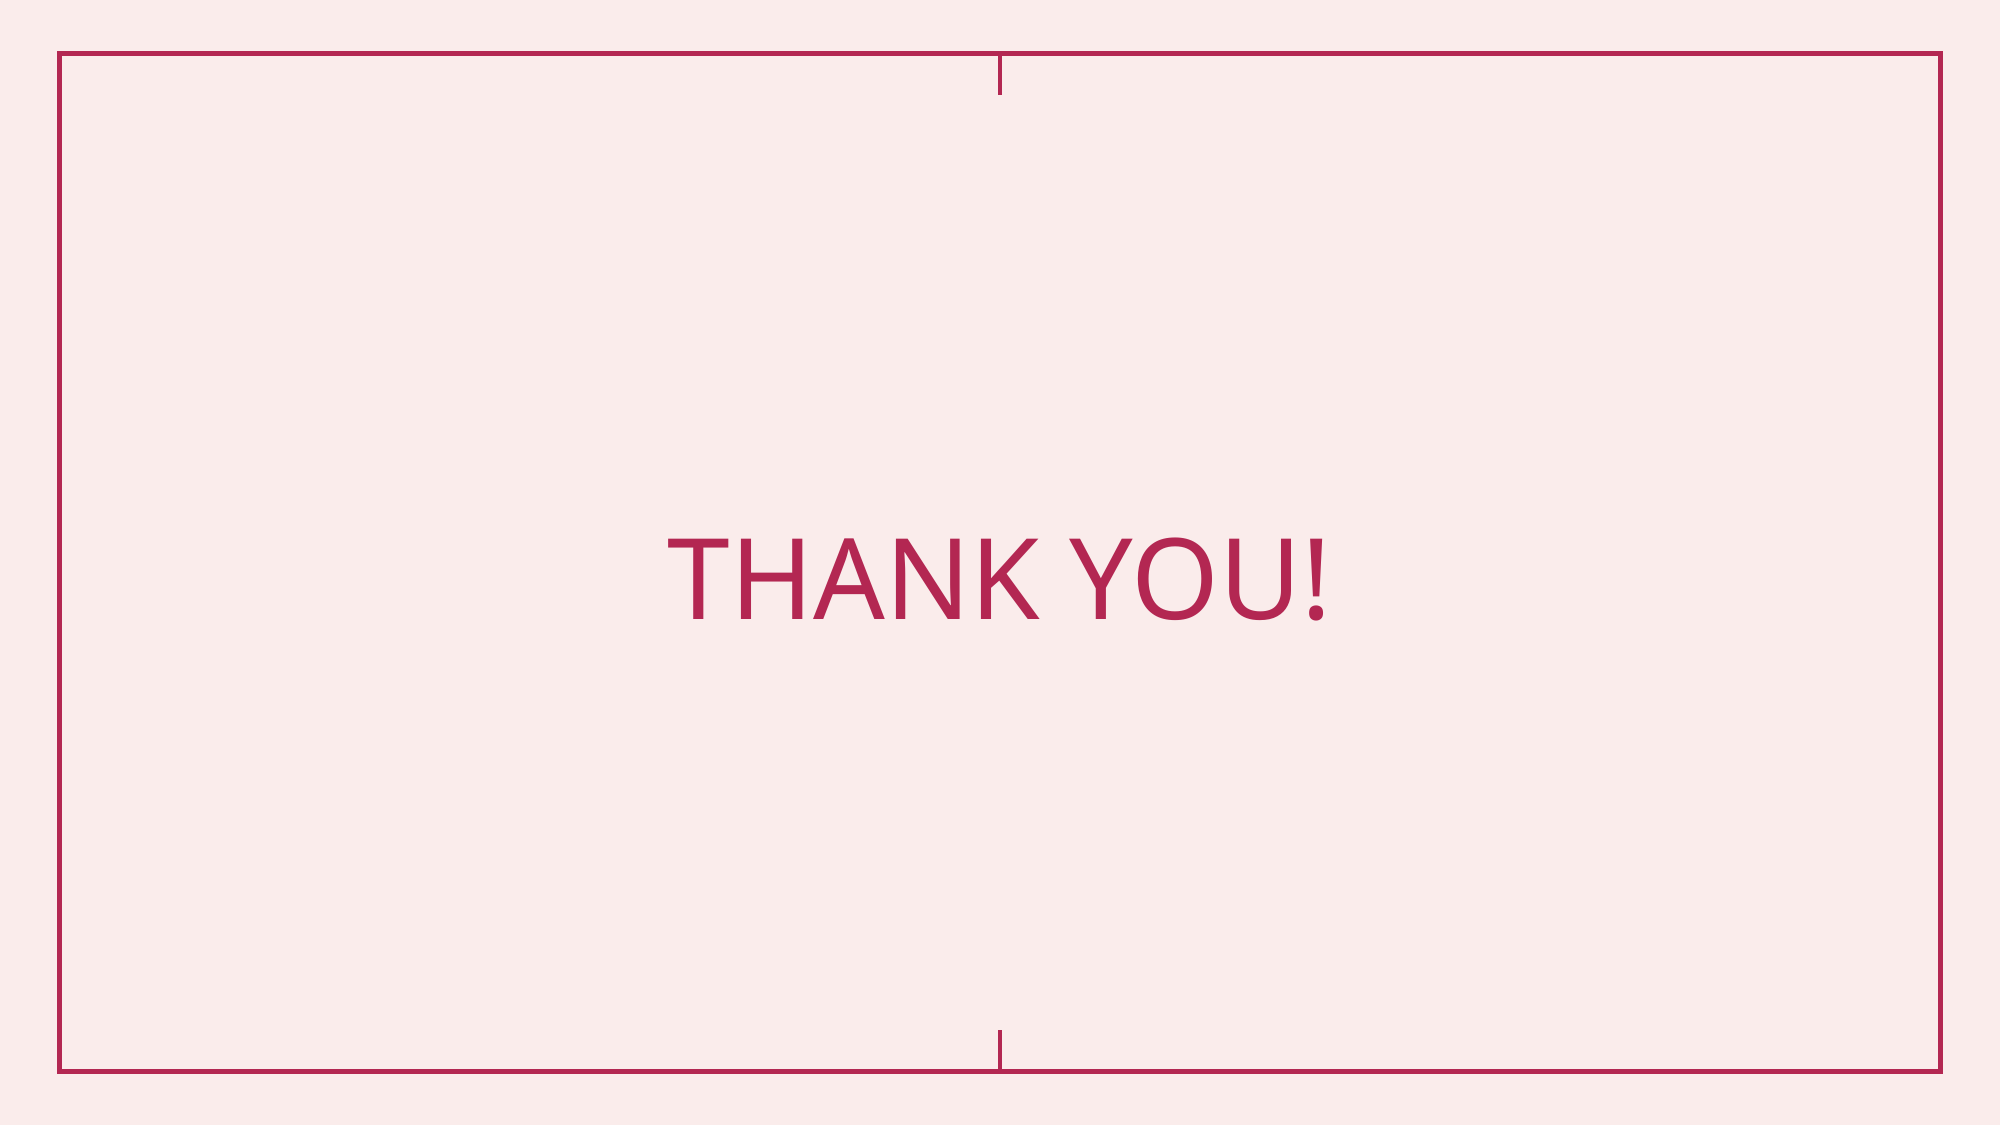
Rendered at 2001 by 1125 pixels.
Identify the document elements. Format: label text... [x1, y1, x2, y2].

title THANK YOU! [287, 473, 1713, 652]
